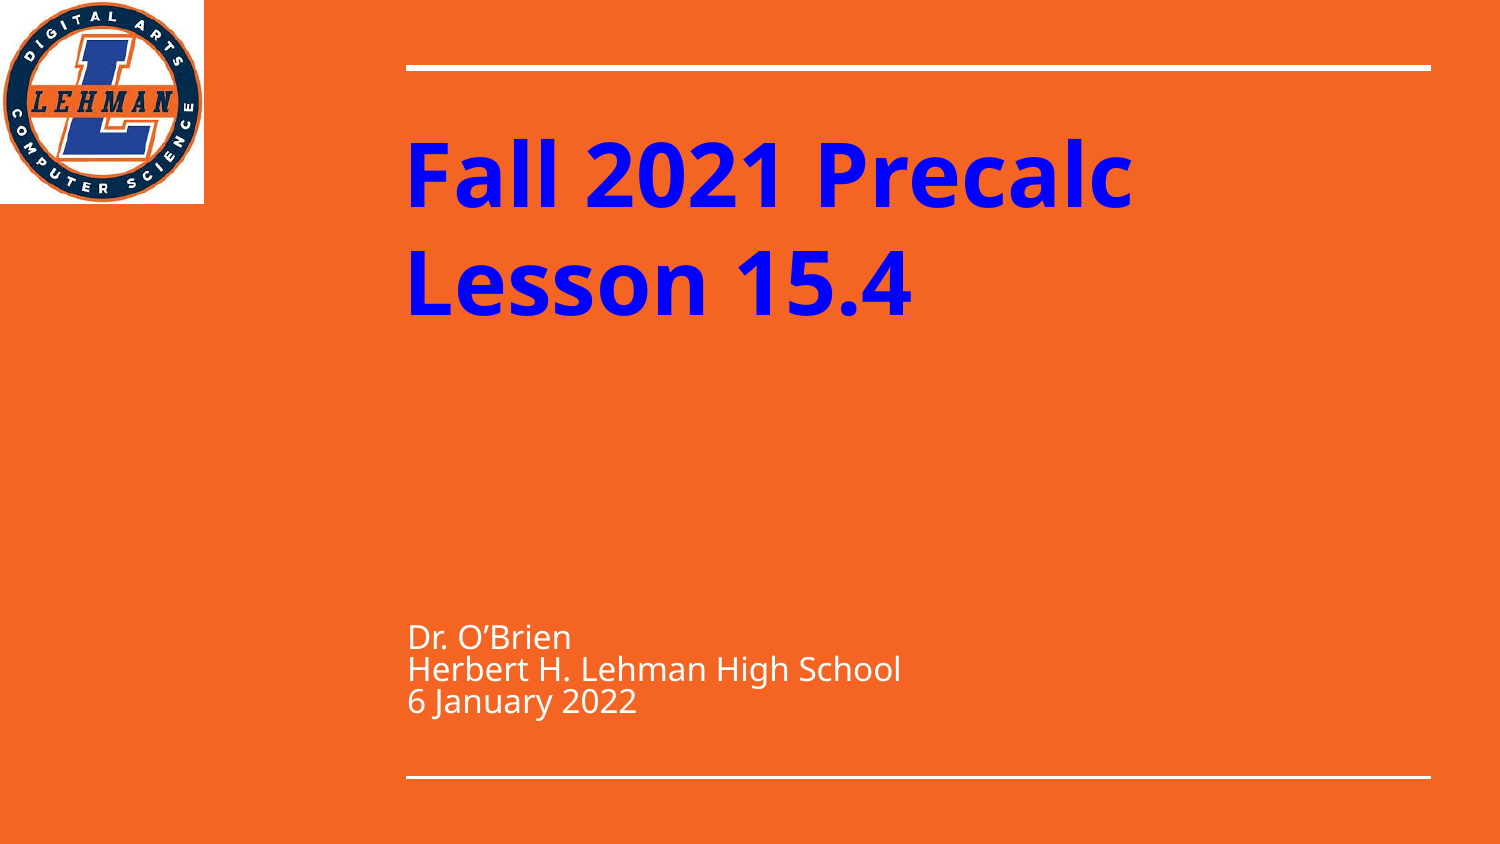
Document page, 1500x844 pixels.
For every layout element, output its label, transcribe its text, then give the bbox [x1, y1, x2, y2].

picture [0, 0, 204, 204]
subtitle Dr. O’Brien Herbert H. Lehman High School 6 January 2022 [391, 530, 1432, 736]
title Fall 2021 Precalc Lesson 15.4 [388, 102, 1429, 357]
